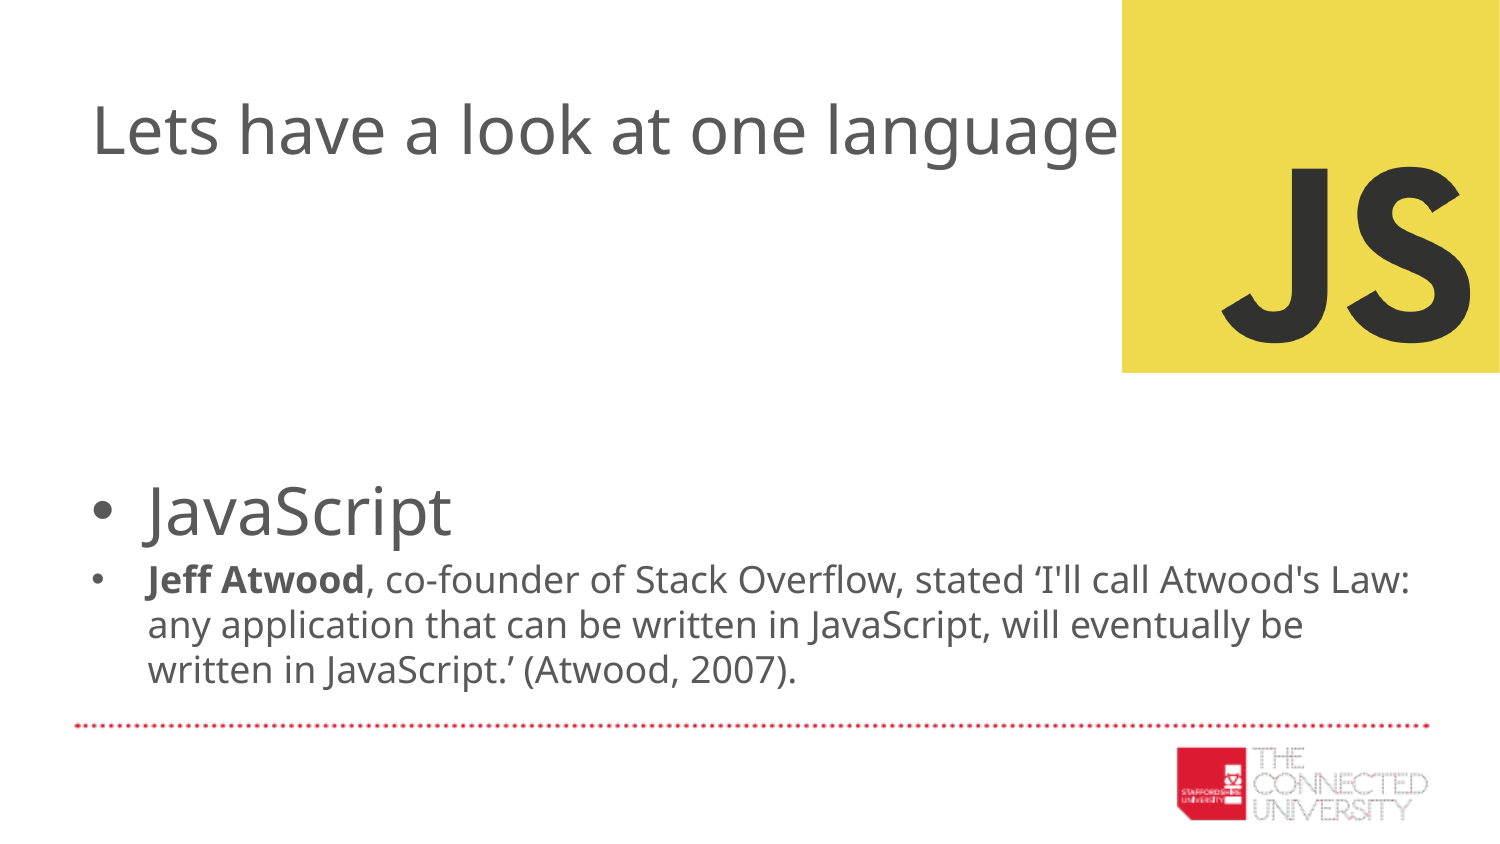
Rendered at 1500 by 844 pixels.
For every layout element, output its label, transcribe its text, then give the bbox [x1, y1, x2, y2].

picture [1122, 0, 1500, 373]
list JavaScript Jeff Atwood, co-founder of Stack Overflow, stated ‘I'll call Atwood's Law: any application that can be written in JavaScript, will eventually be written in JavaScript.’ (Atwood, 2007). [76, 461, 1427, 844]
title Lets have a look at one language [76, 80, 1117, 221]
